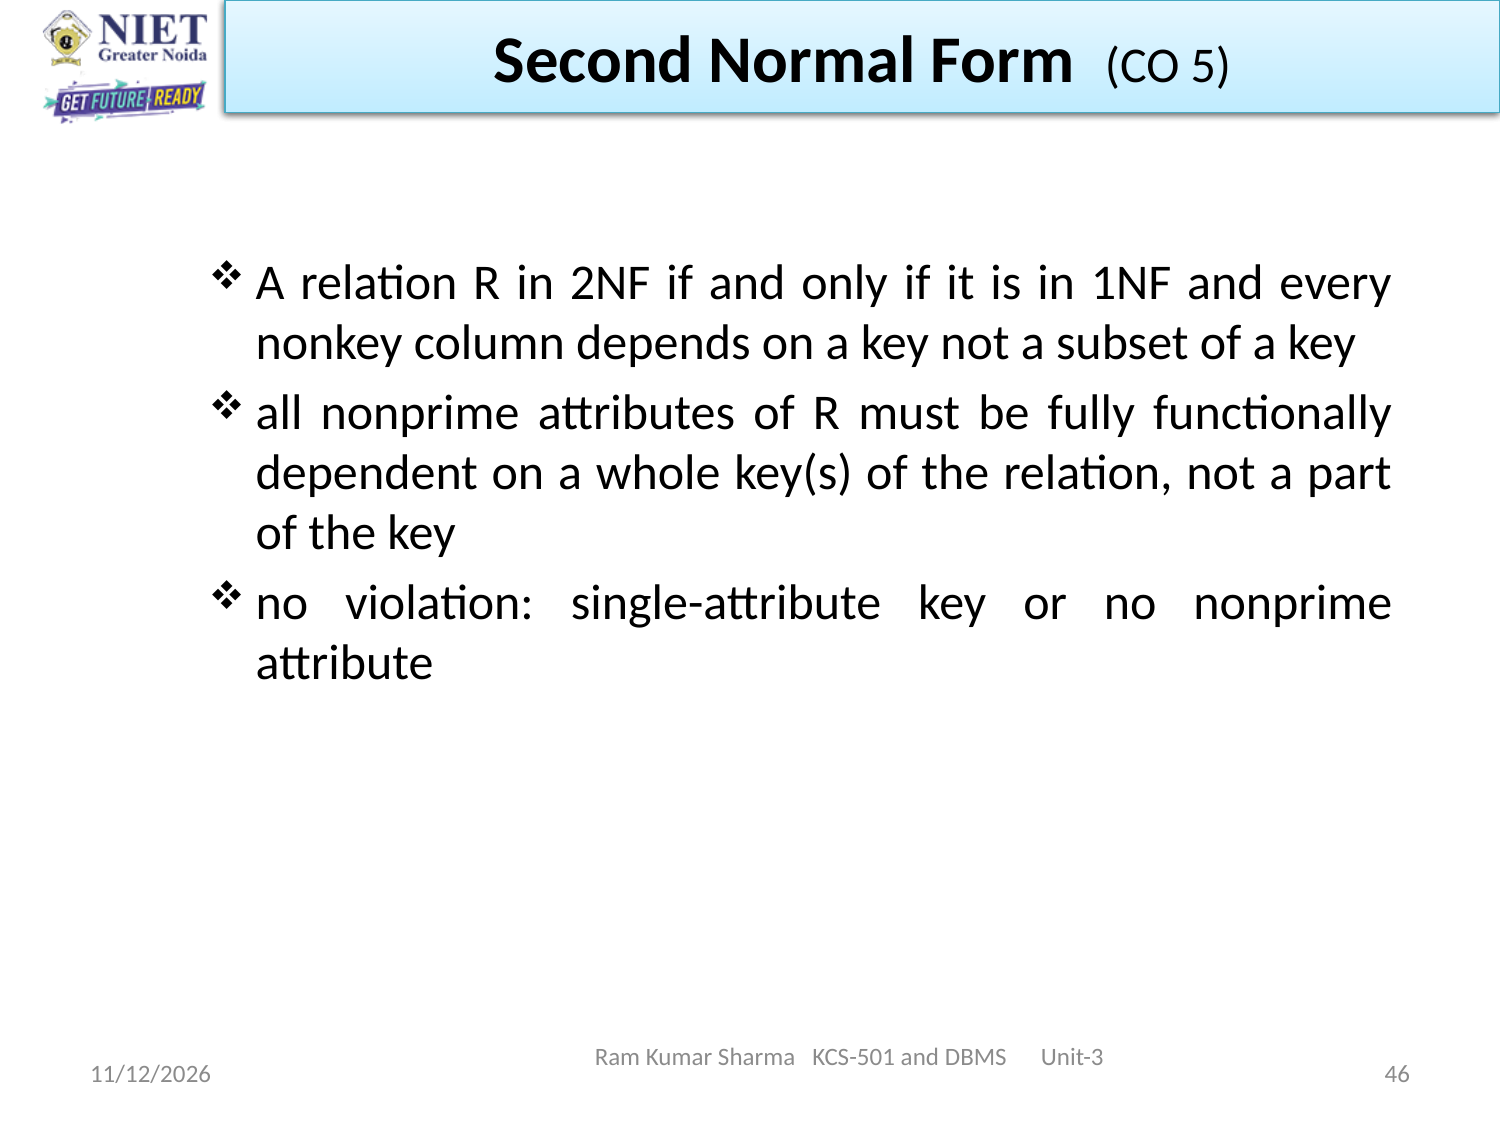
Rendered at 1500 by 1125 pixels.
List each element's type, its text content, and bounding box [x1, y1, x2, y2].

picture [5, 0, 244, 134]
slide_number 46 [1074, 1042, 1425, 1103]
footer Ram Kumar Sharma KCS-501 and DBMS Unit-3 [462, 1025, 1238, 1085]
text_box Second Normal Form (CO 5) [224, 0, 1500, 113]
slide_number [75, 1042, 425, 1103]
list A relation R in 2NF if and only if it is in 1NF and every nonkey column depends on a key not a subset of a key all nonprime attributes of R must be fully functionally dependent on a whole key(s) of the relation, not a part of the key no violation: single-attribute key or no nonprime attribute [118, 242, 1408, 701]
